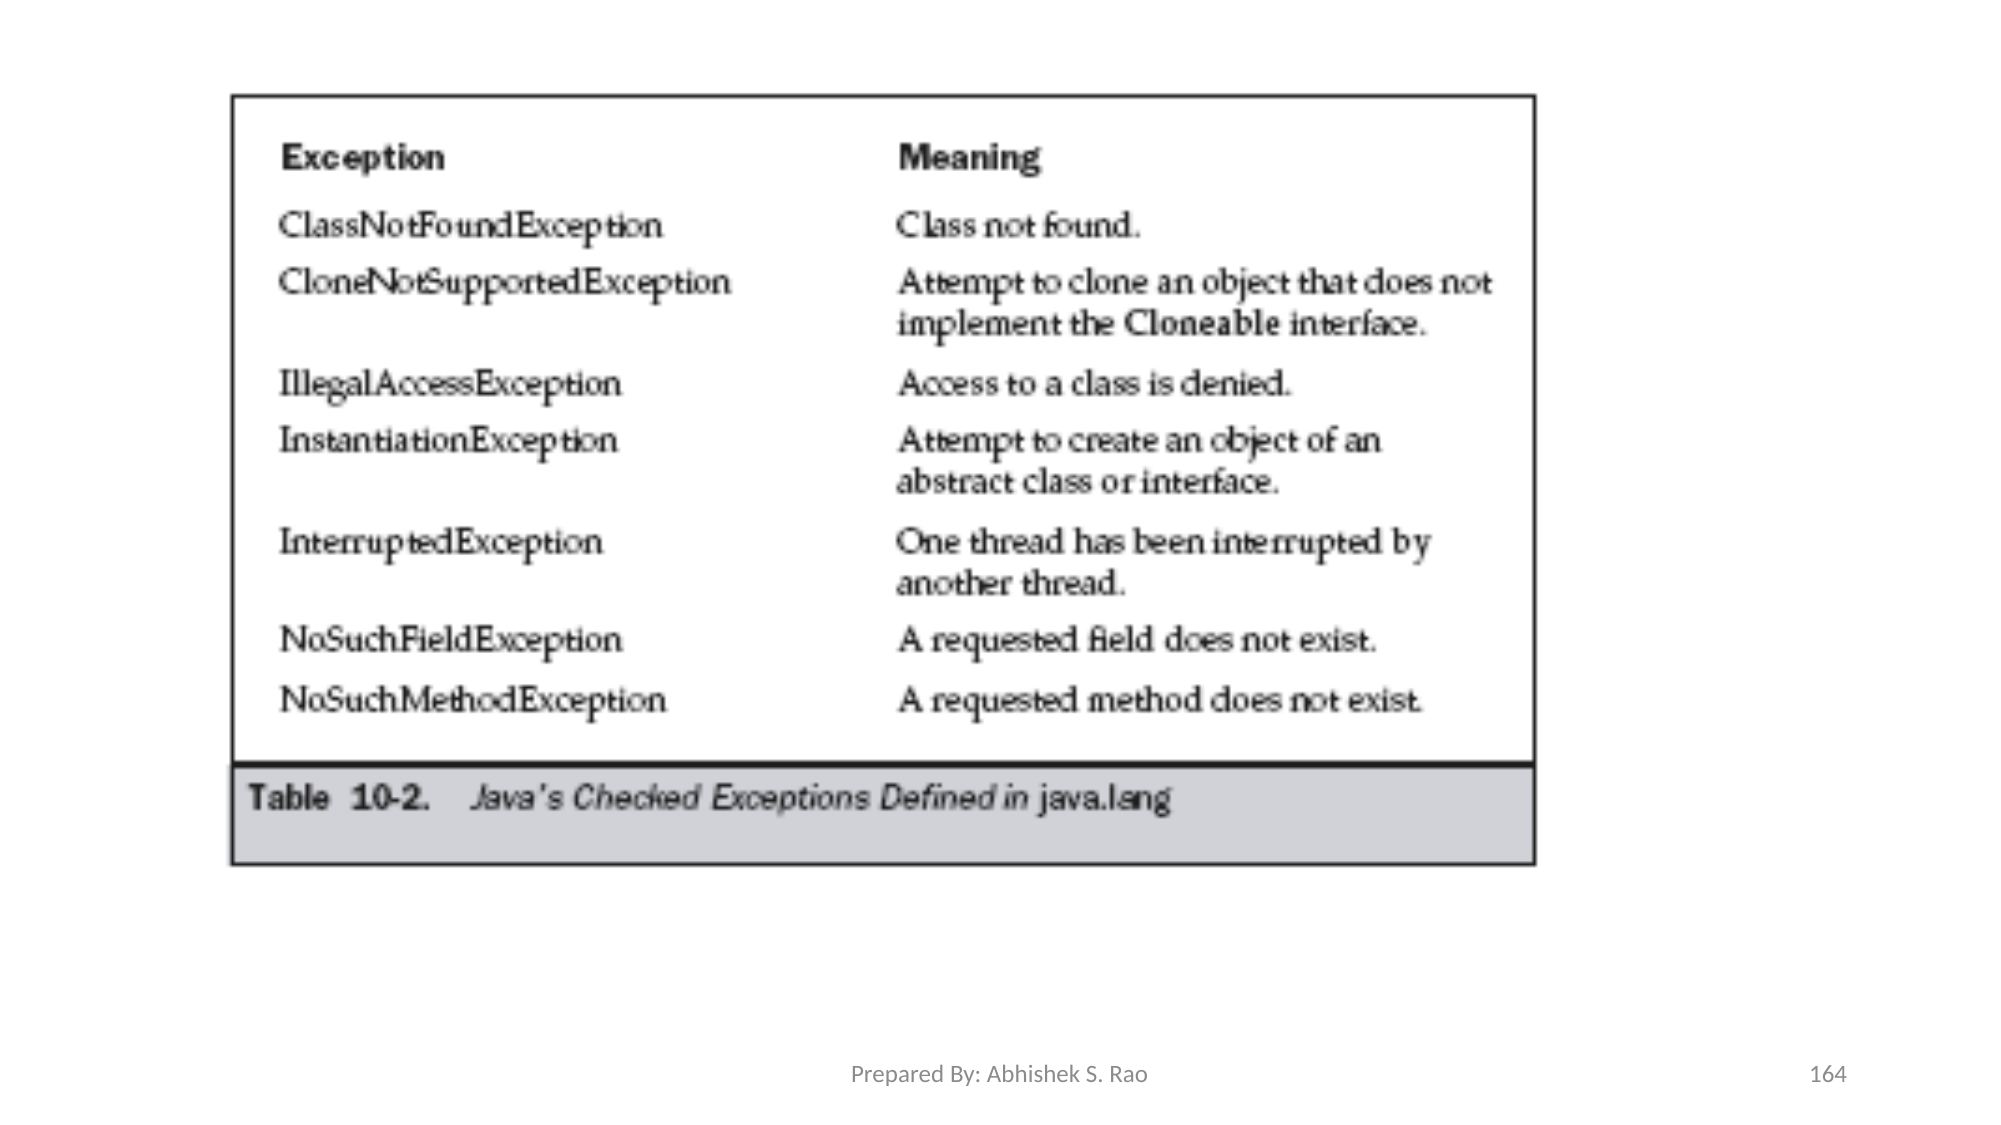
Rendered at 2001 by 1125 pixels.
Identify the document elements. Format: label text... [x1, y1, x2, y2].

slide_number 164 [1412, 1042, 1863, 1103]
footer Prepared By: Abhishek S. Rao [662, 1042, 1338, 1103]
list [217, 73, 1564, 894]
